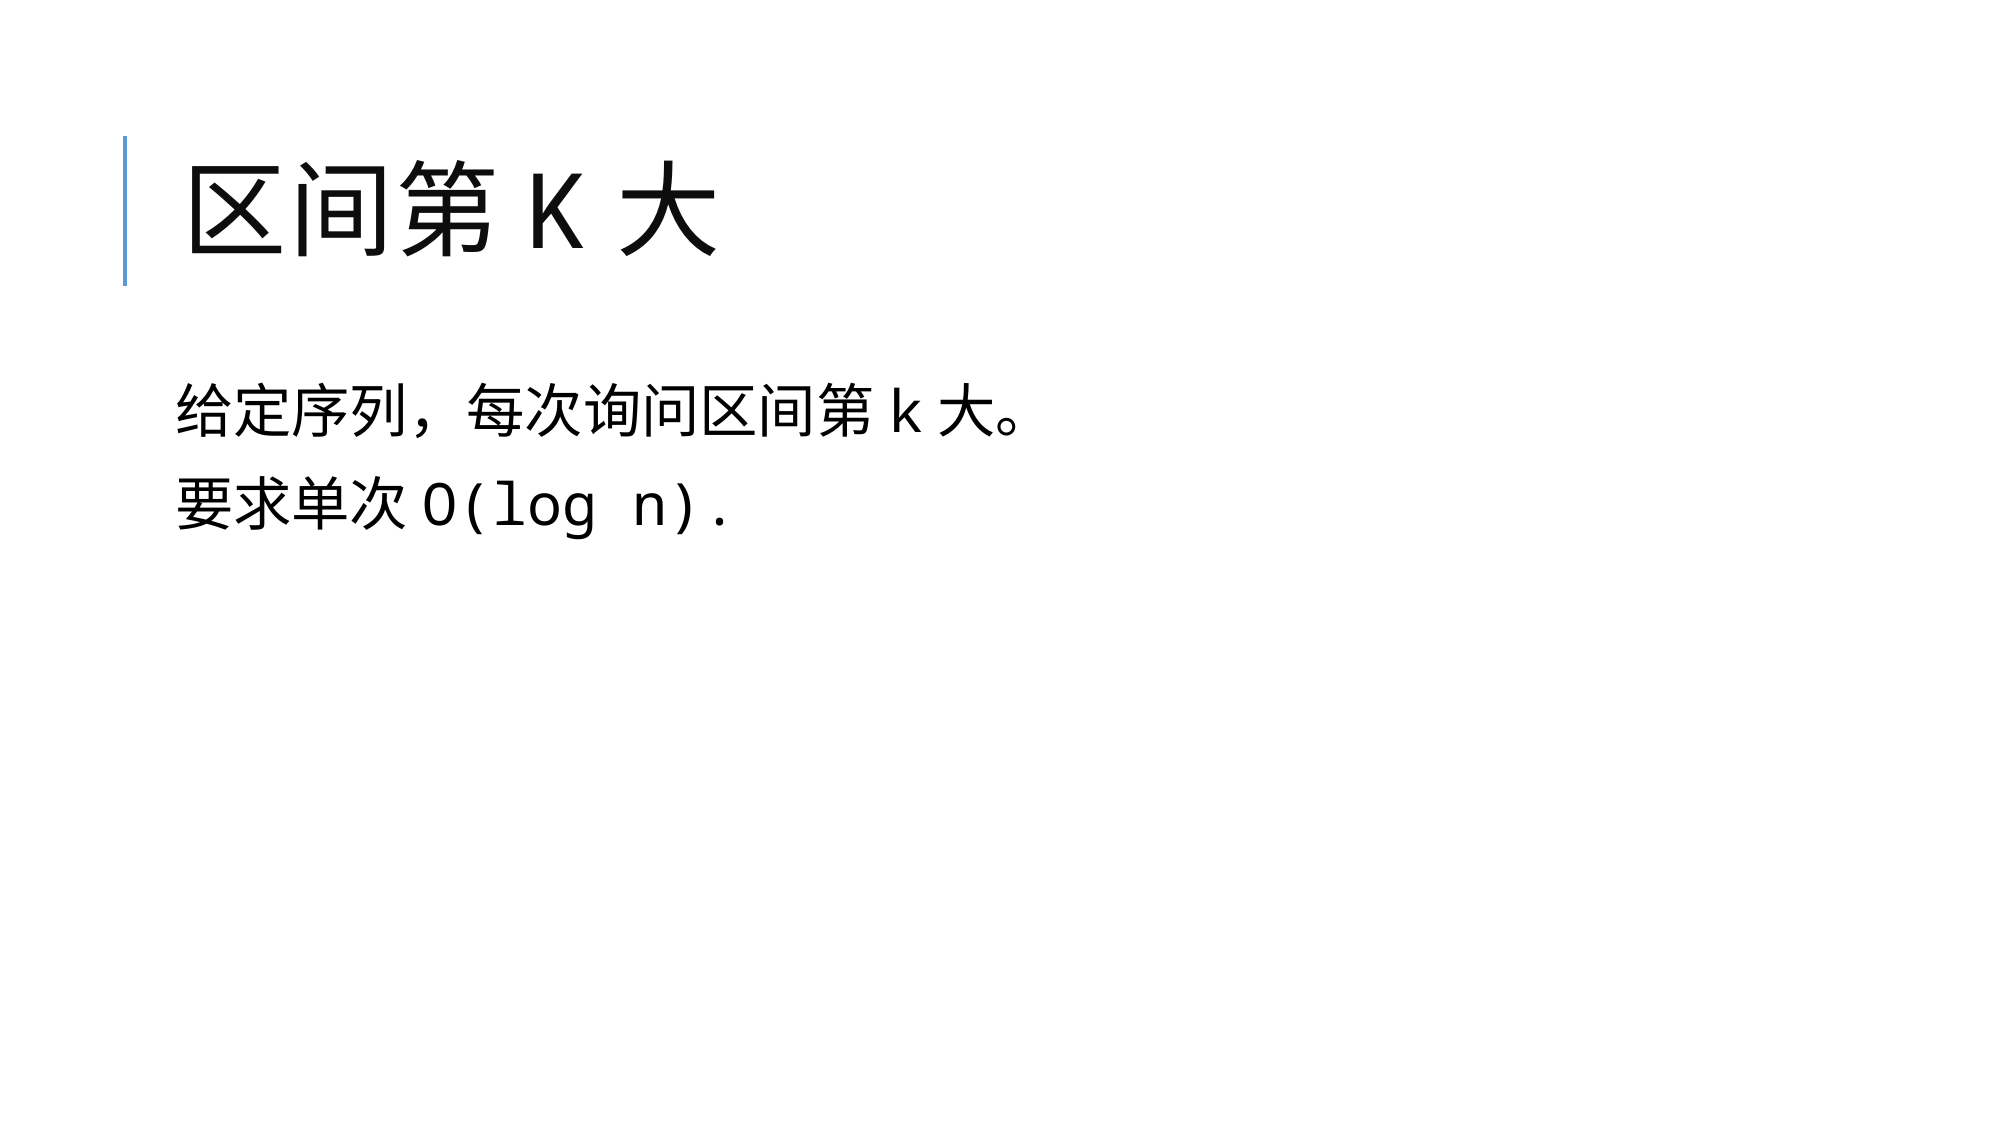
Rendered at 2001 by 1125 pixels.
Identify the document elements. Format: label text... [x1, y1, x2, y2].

list 给定序列，每次询问区间第k大。 要求单次O(log n). [168, 375, 1763, 1035]
title 区间第k大 [168, 96, 1763, 342]
